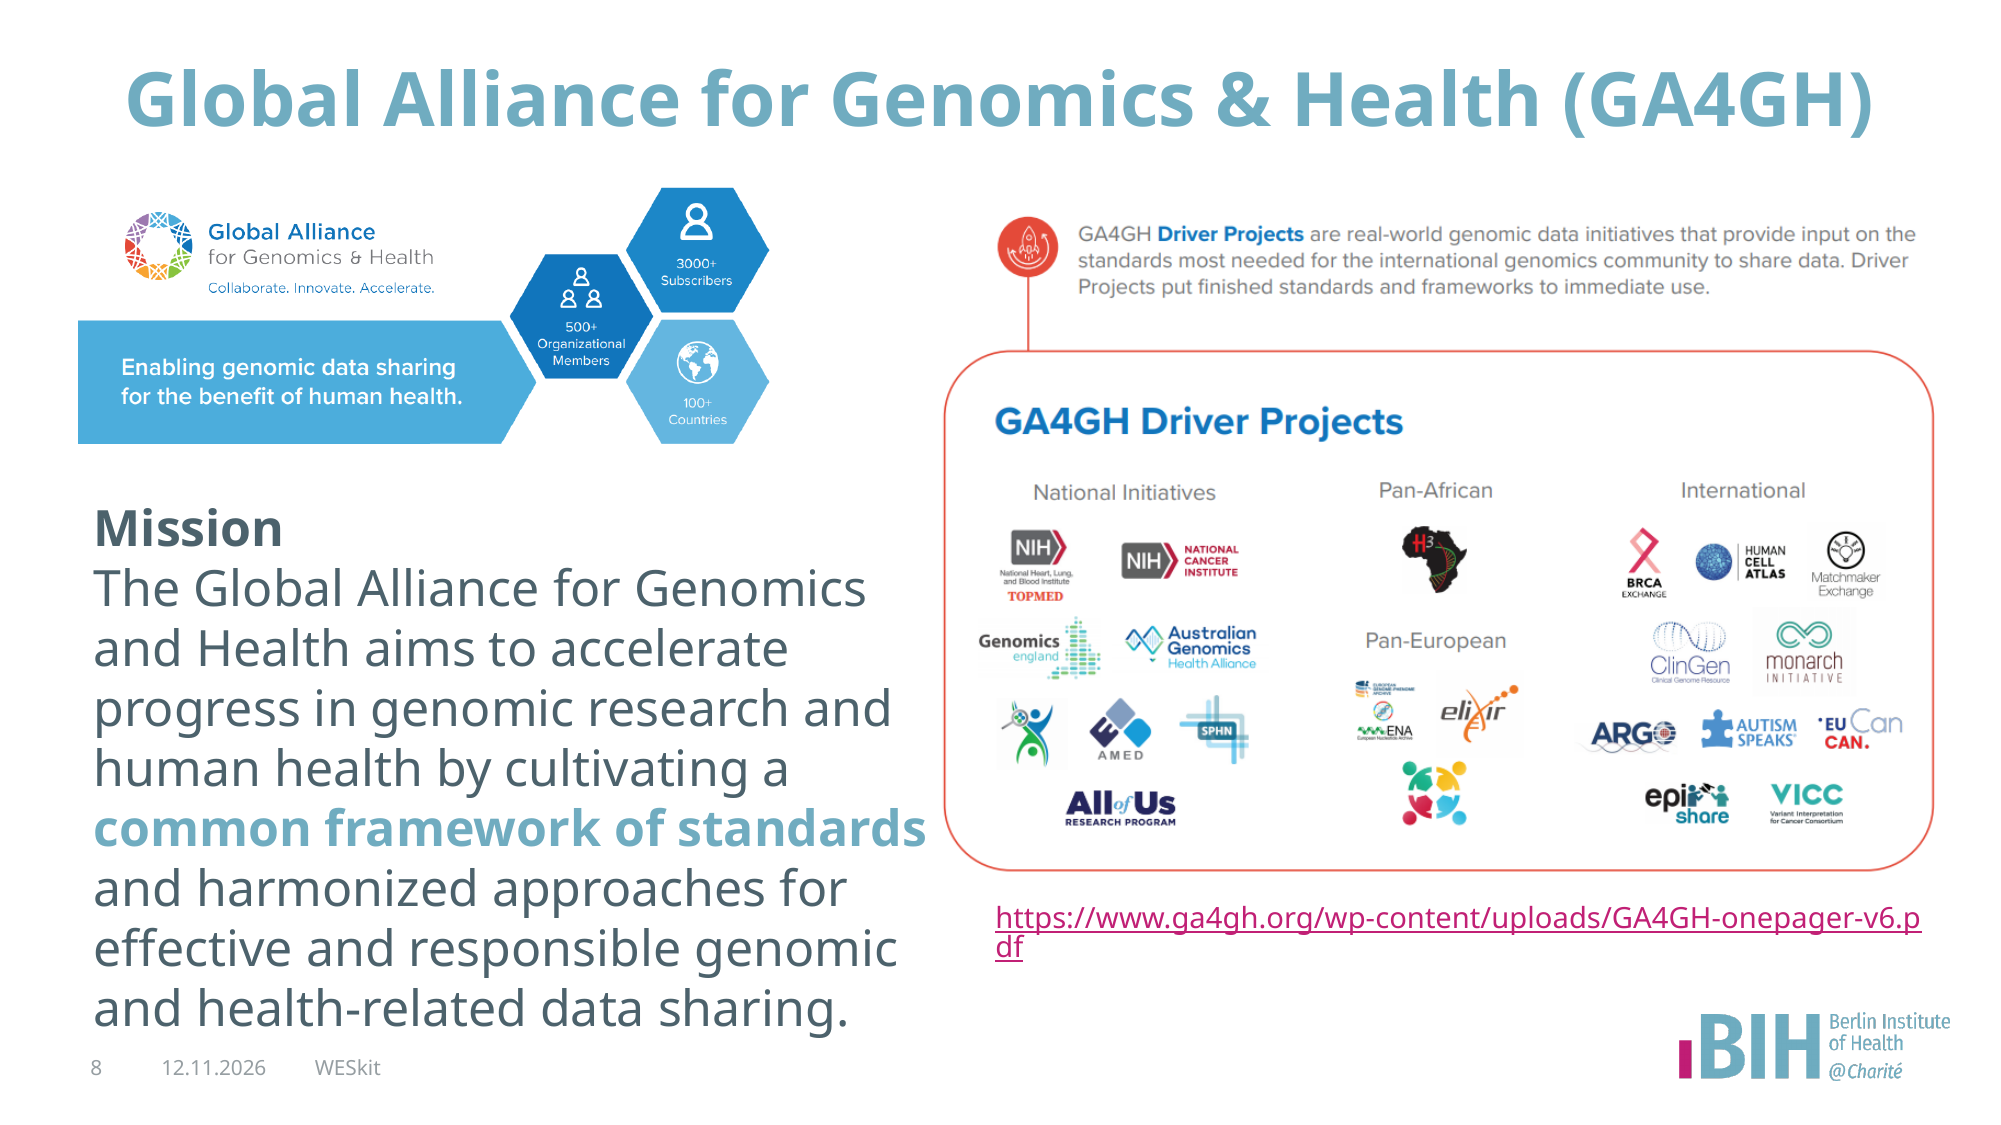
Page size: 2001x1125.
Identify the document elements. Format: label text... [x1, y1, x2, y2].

text_box https://www.ga4gh.org/wp-content/uploads/GA4GH-onepager-v6.pdf [980, 891, 1953, 947]
picture [78, 172, 776, 460]
footer WESkit [314, 1046, 1024, 1083]
picture [1679, 1012, 1950, 1081]
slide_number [161, 1046, 292, 1083]
slide_number 8 [90, 1046, 138, 1083]
text_box Mission The Global Alliance for Genomics and Health aims to accelerate progress in genomic research and human health by cultivating a common framework of standards and harmonized approaches for effective and responsible genomic and health-related data sharing. [78, 488, 957, 1044]
picture [922, 195, 1958, 887]
title Global Alliance for Genomics & Health (GA4GH) [0, 58, 2000, 216]
